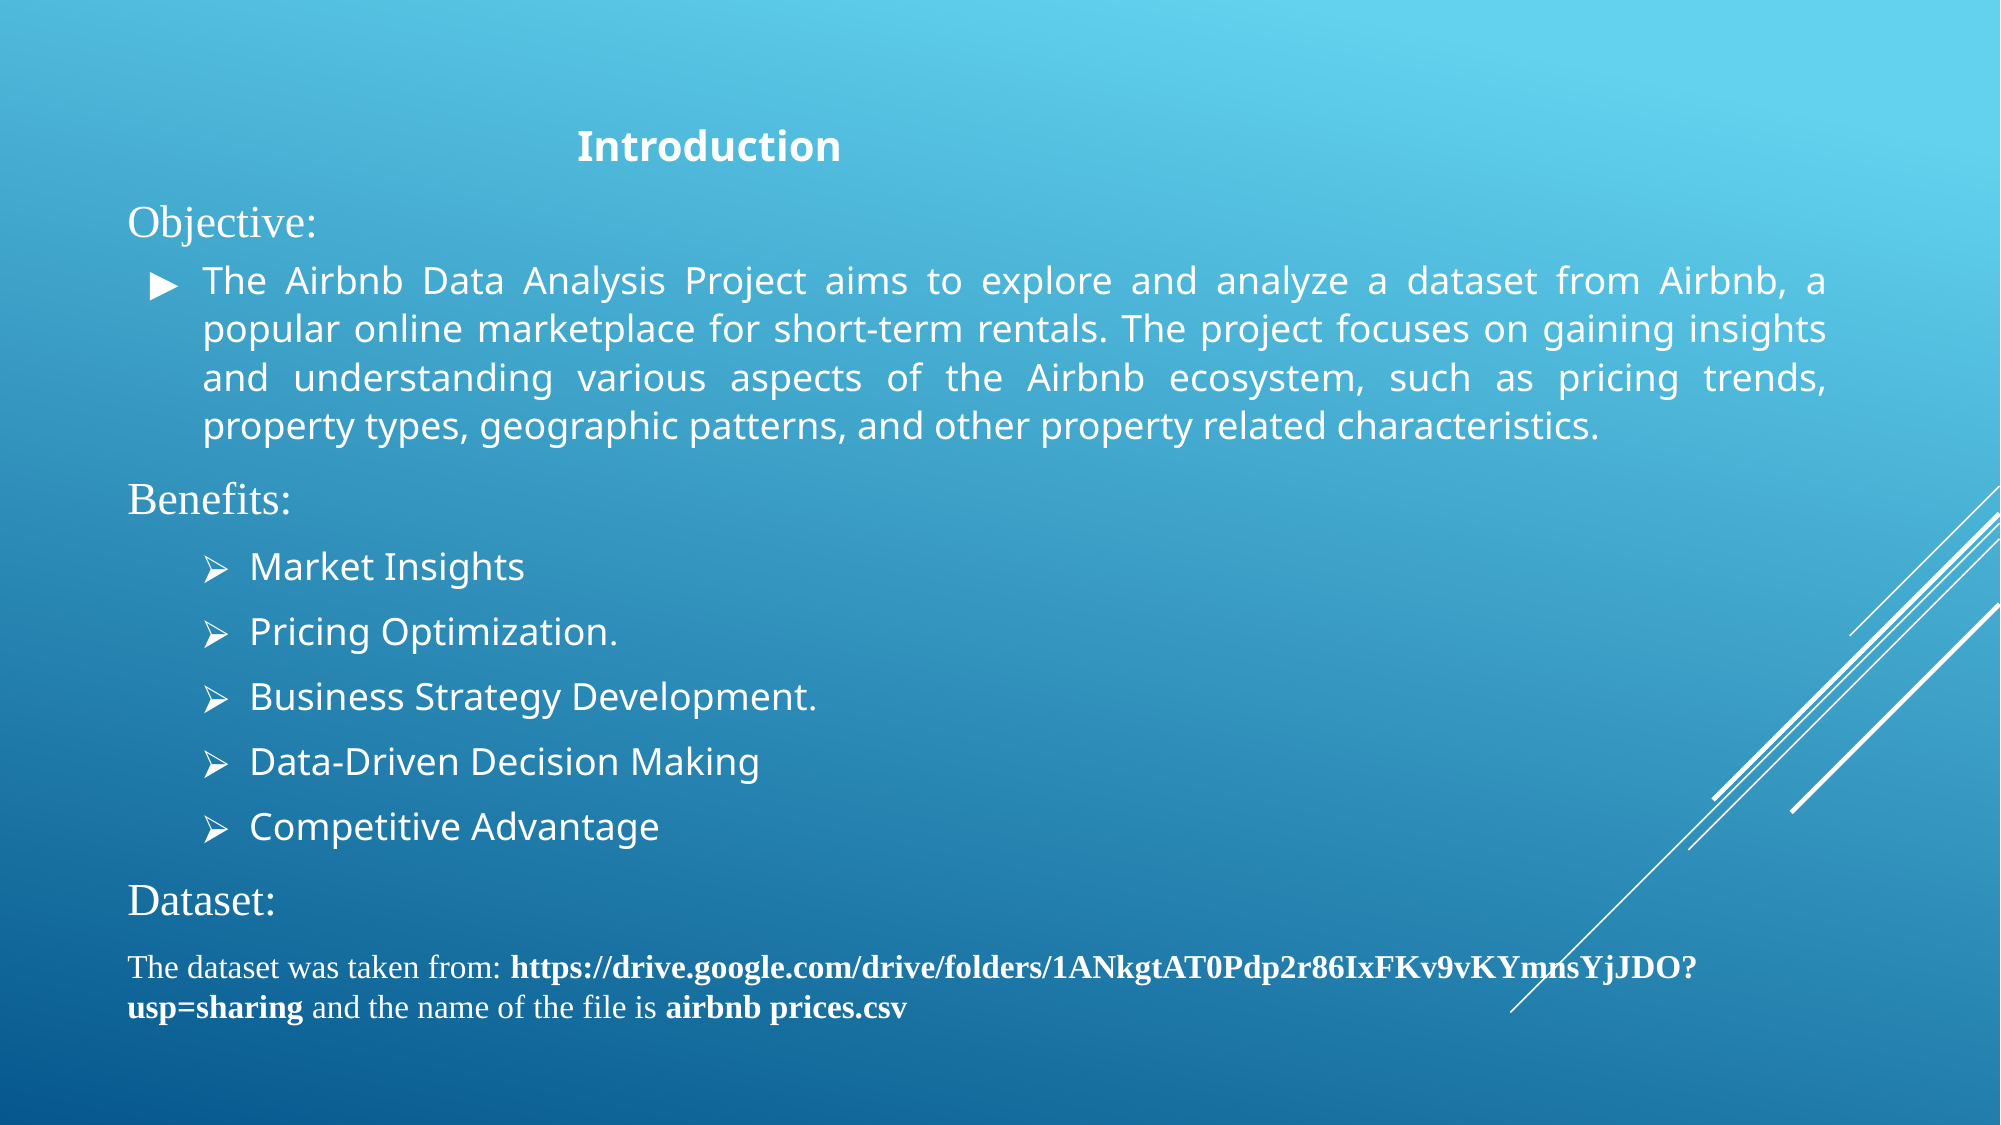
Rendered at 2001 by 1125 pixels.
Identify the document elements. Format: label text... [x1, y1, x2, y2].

list Introduction Objective: The Airbnb Data Analysis Project aims to explore and analyze a dataset from Airbnb, a popular online marketplace for short-term rentals. The project focuses on gaining insights and understanding various aspects of the Airbnb ecosystem, such as pricing trends, property types, geographic patterns, and other property related characteristics. Benefits: Market Insights Pricing Optimization. Business Strategy Development. Data-Driven Decision Making Competitive Advantage Dataset: The dataset was taken from: https://drive.google.com/drive/folders/1ANkgtAT0Pdp2r86IxFKv9vKYmnsYjJDO?usp=sharing and the name of the file is airbnb prices.csv [112, 112, 1844, 1060]
